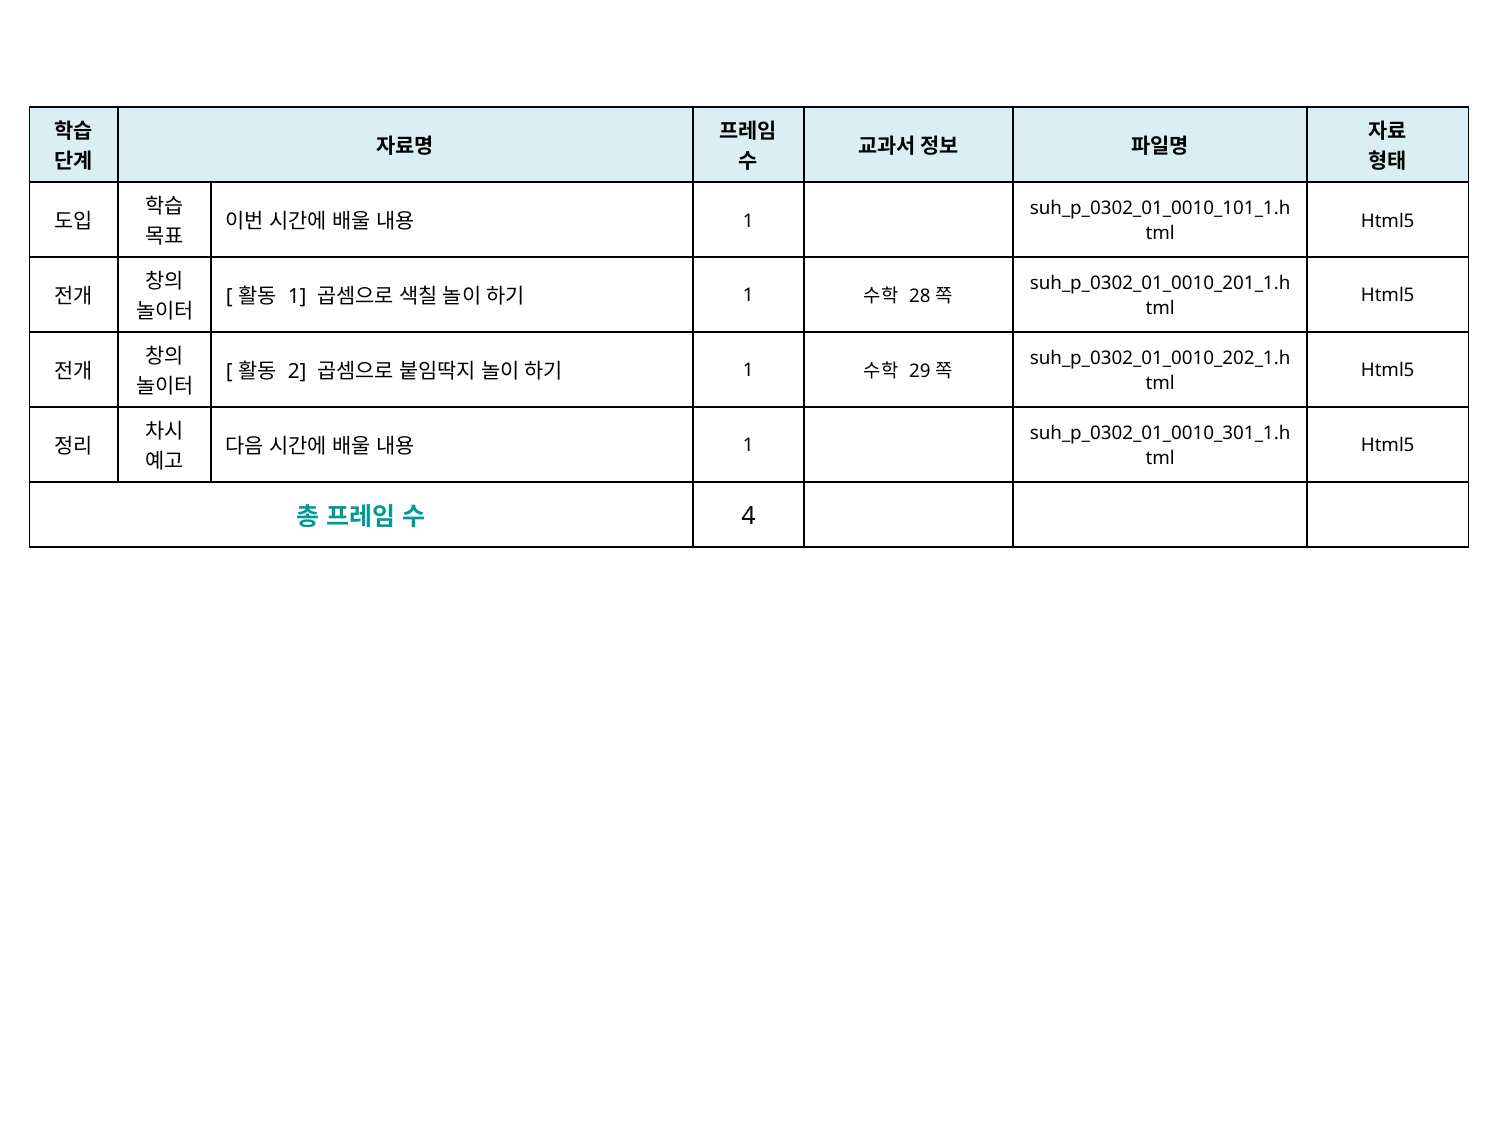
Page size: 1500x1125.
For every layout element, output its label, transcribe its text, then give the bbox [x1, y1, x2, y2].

table_cell [805, 408, 1012, 481]
table_cell 4 [694, 483, 803, 546]
table_cell Html5 [1308, 408, 1468, 481]
table_cell Html5 [1308, 183, 1468, 256]
table_cell 1 [694, 408, 803, 481]
table_header 파일명 [1014, 108, 1306, 181]
table_cell [805, 483, 1012, 546]
table_cell 1 [694, 183, 803, 256]
table_cell [1308, 483, 1468, 546]
table_cell 창의 놀이터 [119, 258, 210, 331]
table_cell suh_p_0302_01_0010_301_1.html [1014, 408, 1306, 481]
table_cell 창의 놀이터 [119, 333, 210, 406]
table_cell 다음 시간에 배울 내용 [212, 408, 692, 481]
table_header 학습 단계 [30, 108, 117, 181]
table_cell suh_p_0302_01_0010_202_1.html [1014, 333, 1306, 406]
table_cell [활동 2] 곱셈으로 붙임딱지 놀이 하기 [212, 333, 692, 406]
table_cell 1 [694, 258, 803, 331]
table_cell [활동 1] 곱셈으로 색칠 놀이 하기 [212, 258, 692, 331]
table_cell 수학 28쪽 [805, 258, 1012, 331]
table_cell suh_p_0302_01_0010_101_1.html [1014, 183, 1306, 256]
table_cell Html5 [1308, 258, 1468, 331]
table_header 프레임 수 [694, 108, 803, 181]
table_header 교과서 정보 [805, 108, 1012, 181]
table_cell 도입 [30, 183, 117, 256]
table_cell 1 [694, 333, 803, 406]
table_cell 전개 [30, 333, 117, 406]
table_cell suh_p_0302_01_0010_201_1.html [1014, 258, 1306, 331]
table_cell 전개 [30, 258, 117, 331]
table_cell 수학 29쪽 [805, 333, 1012, 406]
table_cell 정리 [30, 408, 117, 481]
table_cell [805, 183, 1012, 256]
table_cell [1014, 483, 1306, 546]
table_cell Html5 [1308, 333, 1468, 406]
table_cell 이번 시간에 배울 내용 [212, 183, 692, 256]
table_cell 총 프레임 수 [30, 483, 692, 546]
table_header 자료 형태 [1308, 108, 1468, 181]
table_header 자료명 [119, 108, 692, 181]
table_cell 학습 목표 [119, 183, 210, 256]
table_cell 차시 예고 [119, 408, 210, 481]
